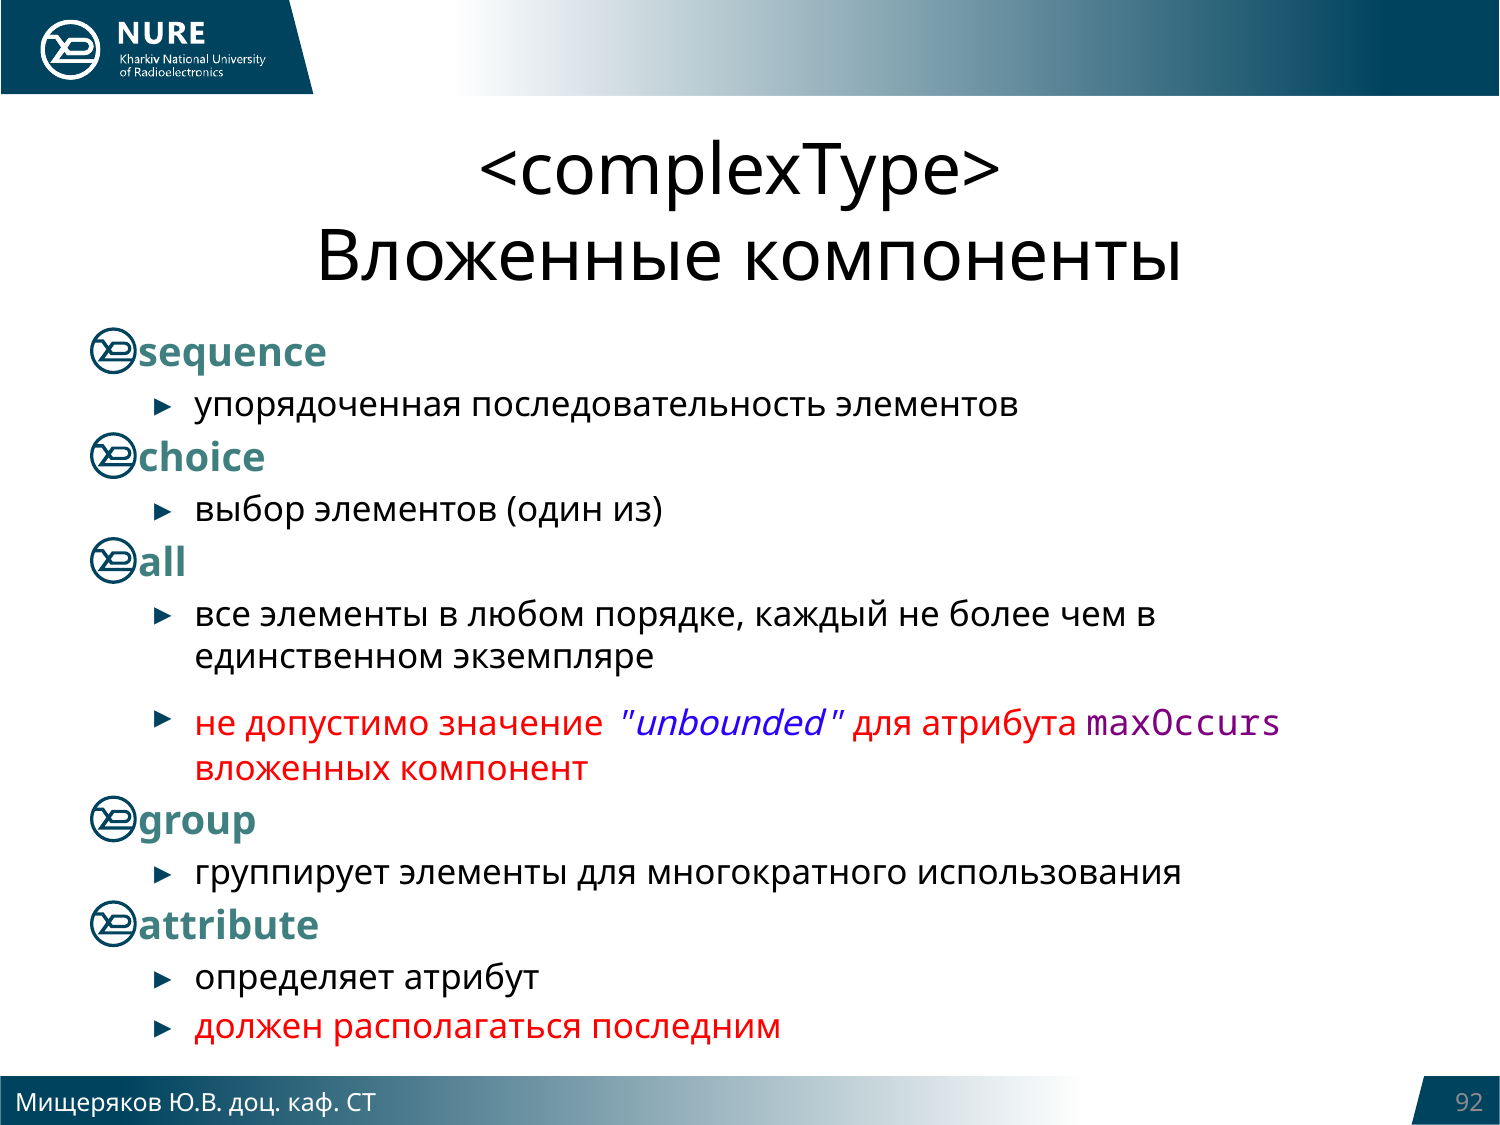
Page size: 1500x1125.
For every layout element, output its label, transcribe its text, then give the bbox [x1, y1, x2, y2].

title <complexType> Вложенные компоненты [75, 115, 1425, 303]
list sequence упорядоченная последовательность элементов choice выбор элементов (один из) all все элементы в любом порядке, каждый не более чем в единственном экземпляре не допустимо значение "unbounded" для атрибута maxOccurs вложенных компонент group группирует элементы для многократного использования attribute определяет атрибут должен располагаться последним [75, 319, 1425, 1062]
slide_number 92 [1396, 1082, 1499, 1125]
footer Мищеряков Ю.В. доц. каф. СТ [0, 1082, 963, 1125]
